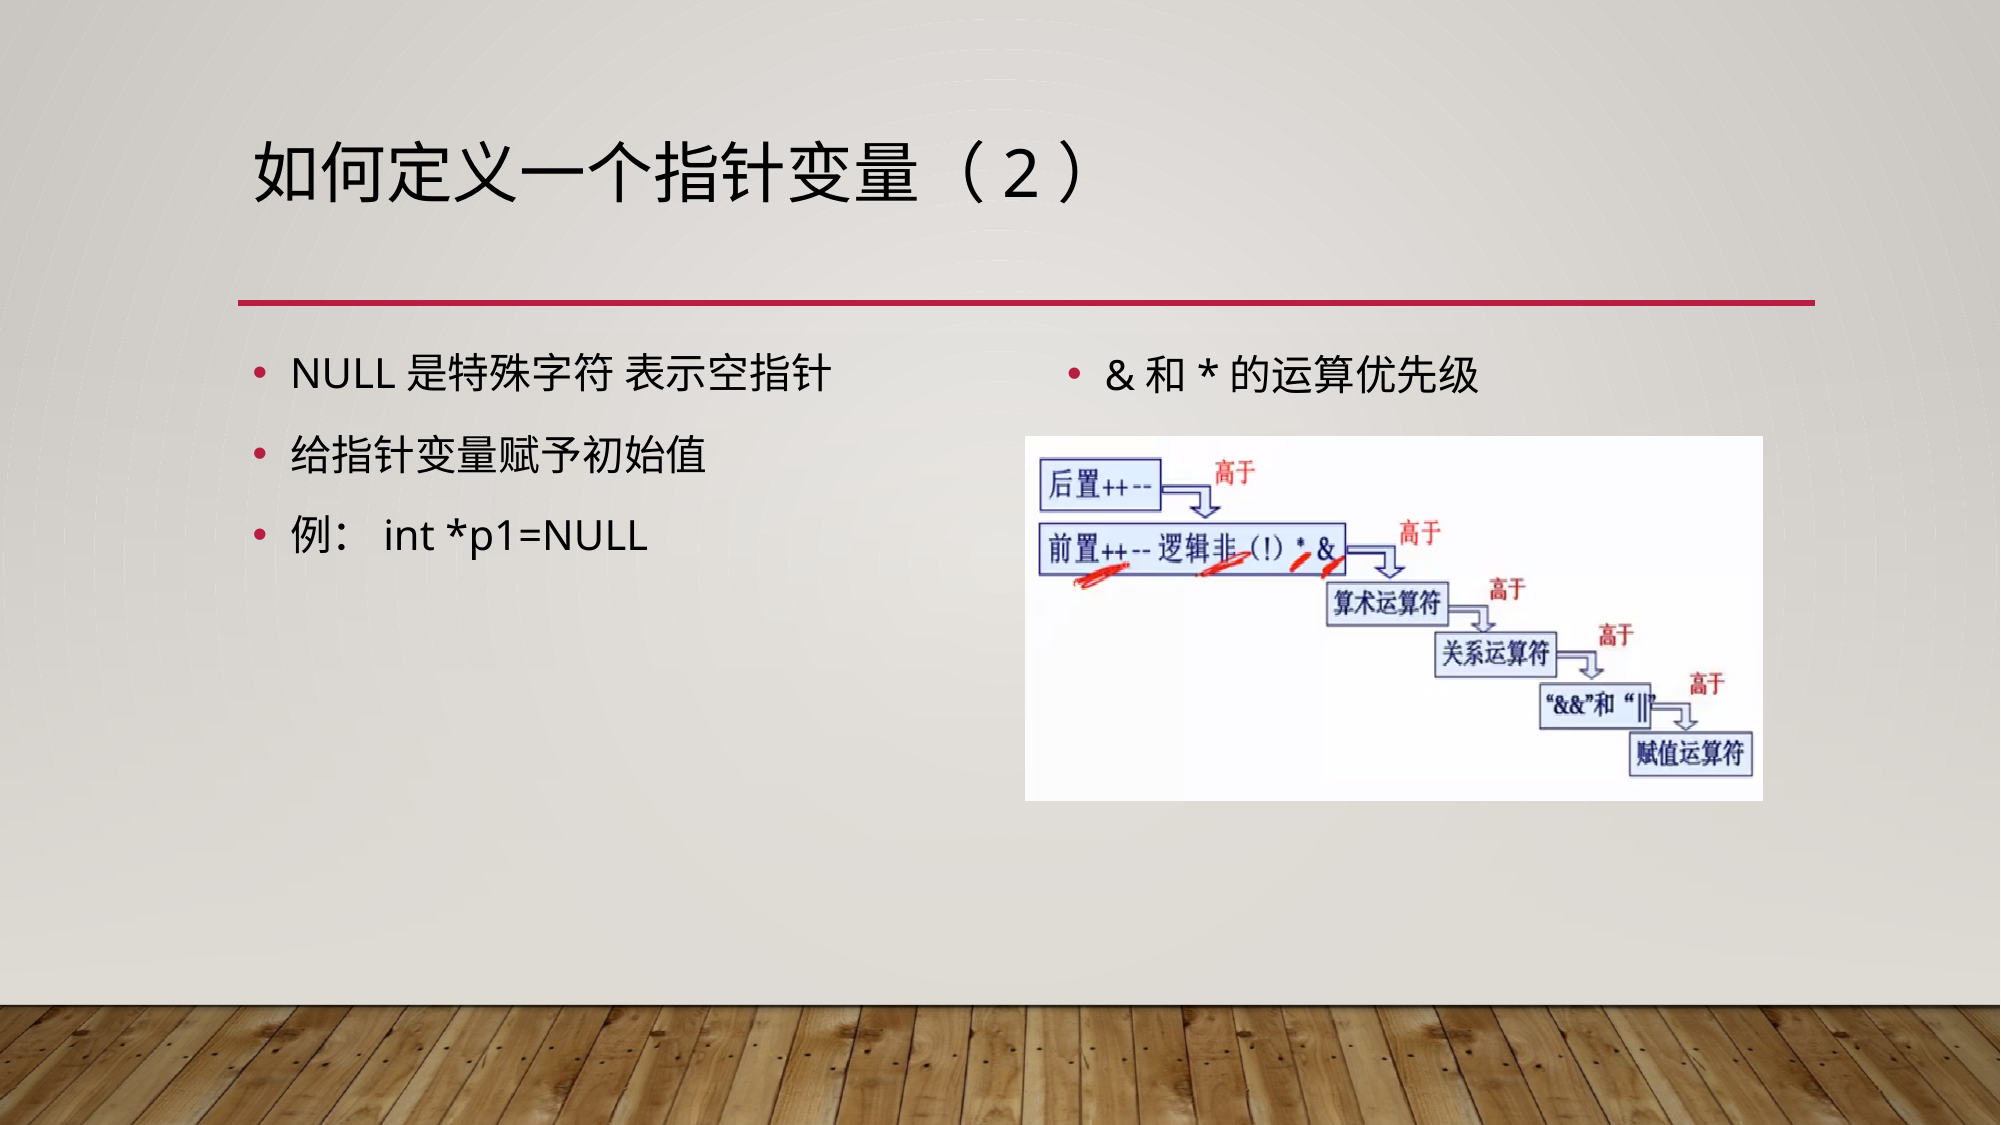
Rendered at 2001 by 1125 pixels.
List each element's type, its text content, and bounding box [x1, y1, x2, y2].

title 如何定义一个指针变量（2） [237, 132, 1814, 306]
list &和*的运算优先级 [1052, 330, 1815, 896]
picture [0, 1005, 2000, 1125]
picture [1025, 436, 1763, 802]
list NULL是特殊字符 表示空指针 给指针变量赋予初始值 例：int *p1=NULL [237, 329, 1000, 896]
